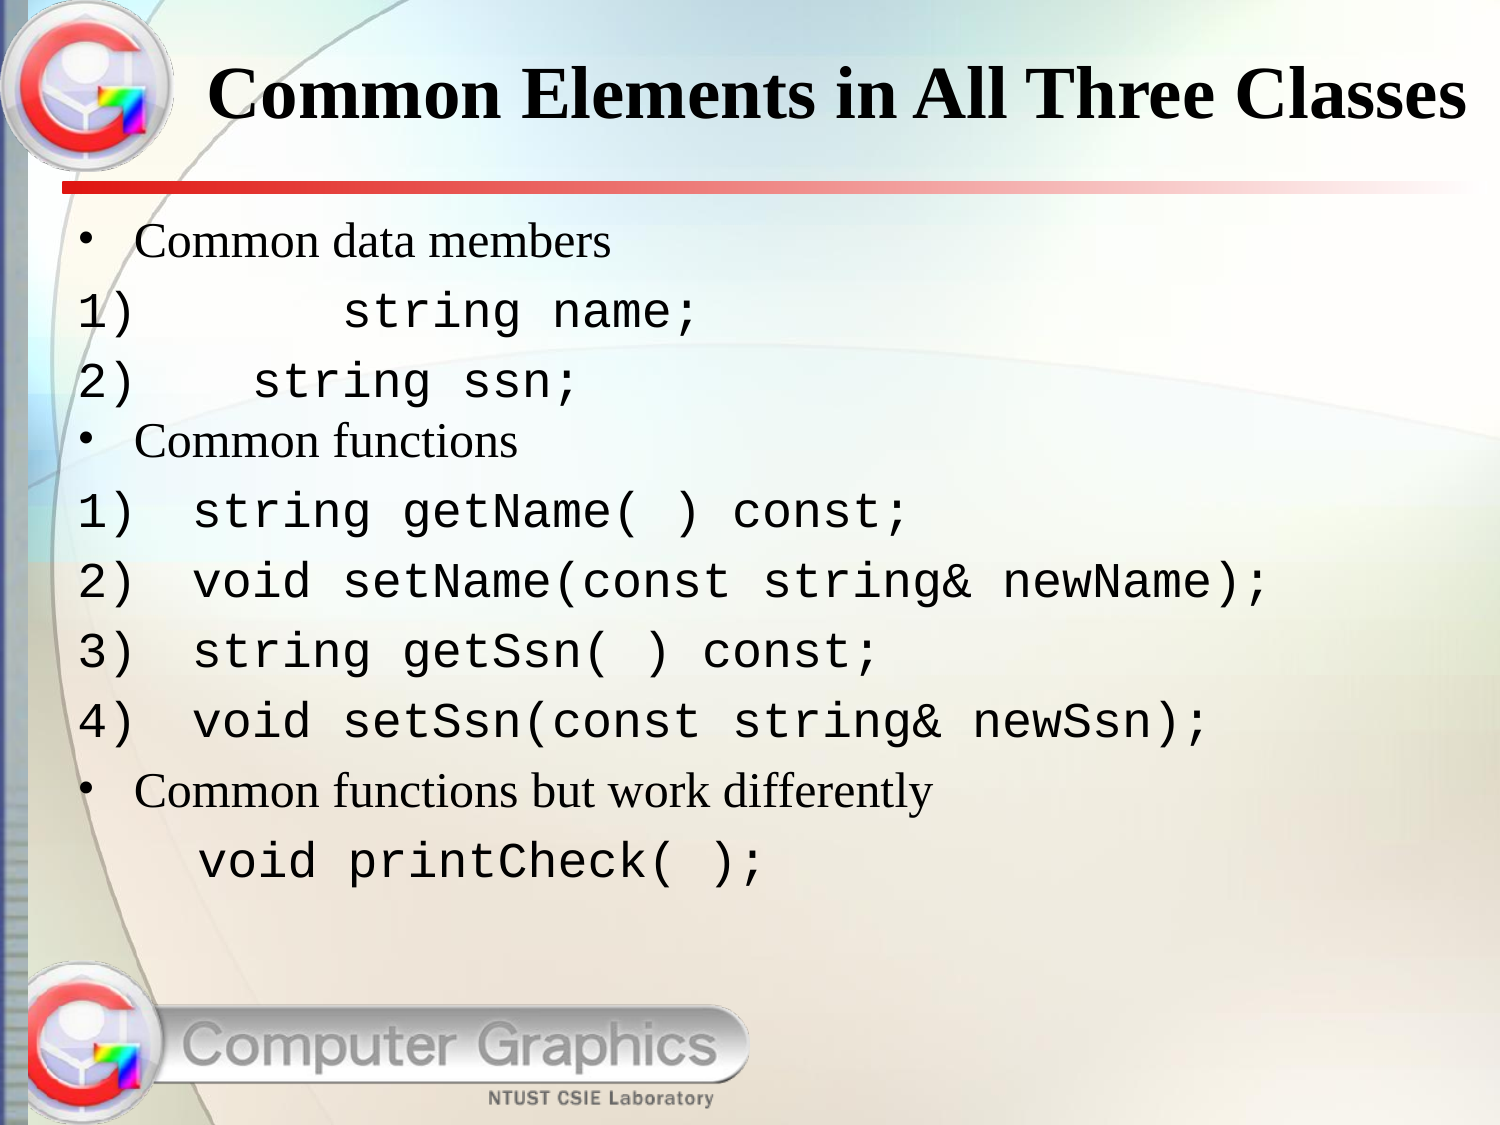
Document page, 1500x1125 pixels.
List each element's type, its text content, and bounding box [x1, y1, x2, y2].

picture [0, 0, 1500, 1125]
title Common Elements in All Three Classes [174, 1, 1500, 175]
list Common data members string name; string ssn; Common functions string getName( ) const; void setName(const string& newName); string getSsn( ) const; void setSsn(const string& newSsn); Common functions but work differently void printCheck( ); [62, 200, 1463, 1000]
